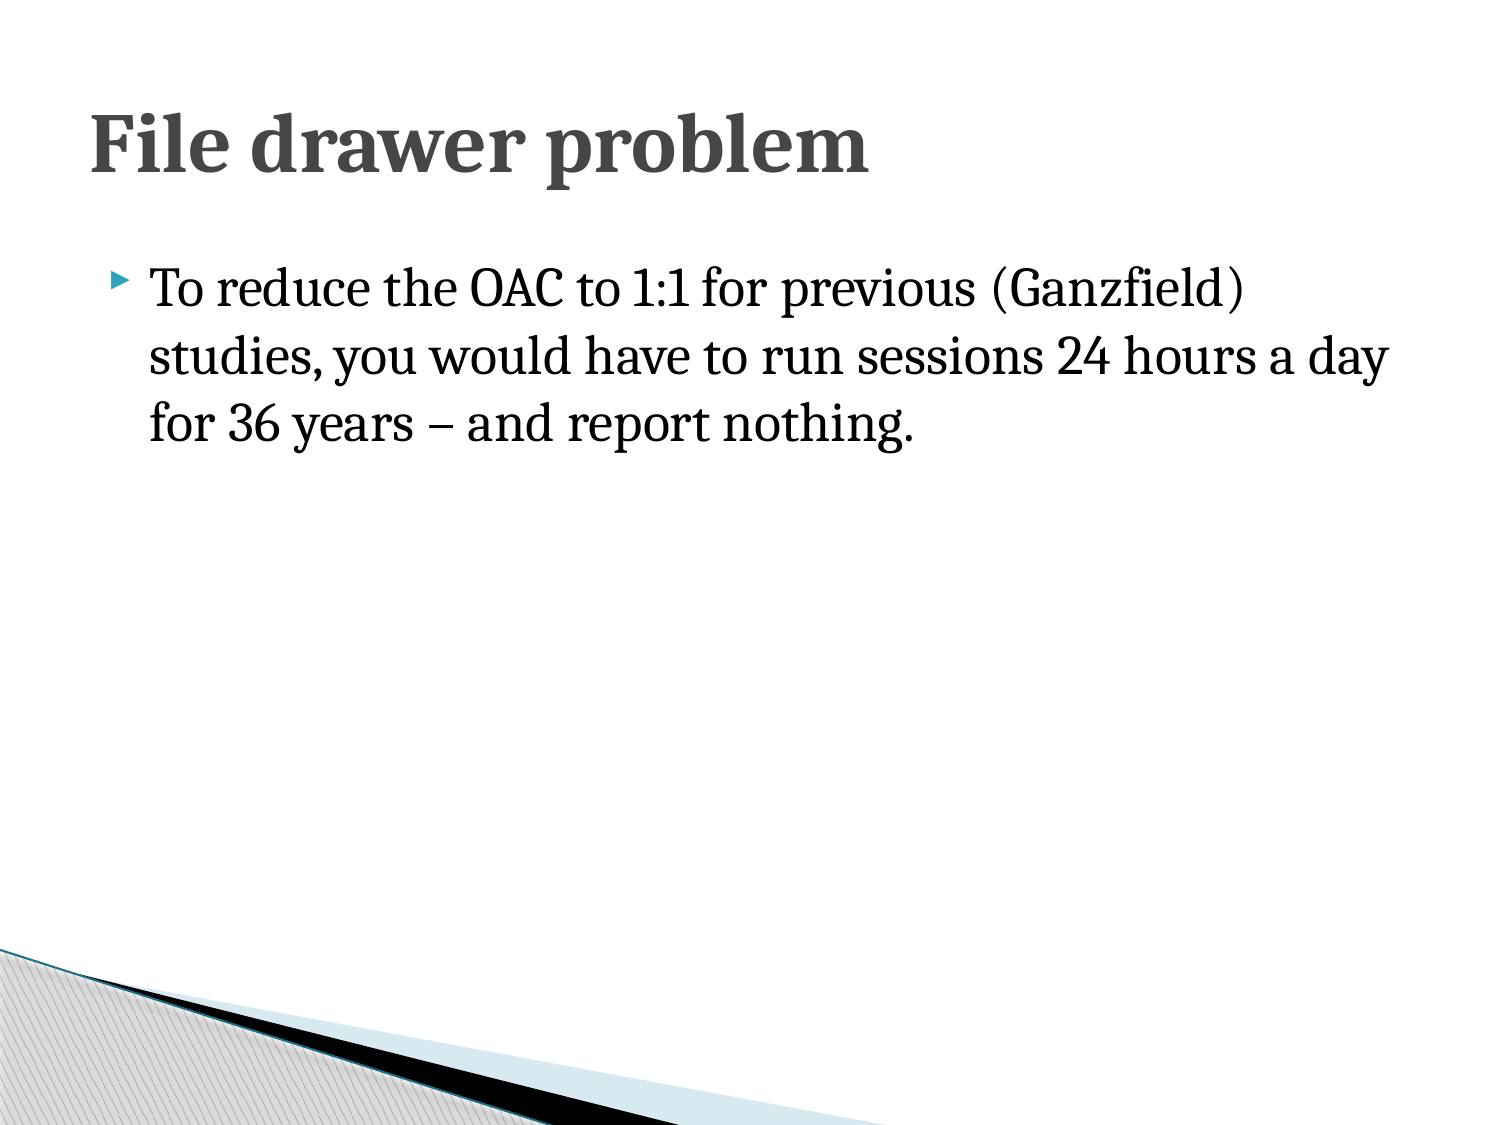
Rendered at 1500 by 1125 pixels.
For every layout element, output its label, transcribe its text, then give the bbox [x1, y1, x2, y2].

title File drawer problem [75, 45, 1425, 233]
list To reduce the OAC to 1:1 for previous (Ganzfield) studies, you would have to run sessions 24 hours a day for 36 years – and report nothing. [75, 242, 1425, 986]
